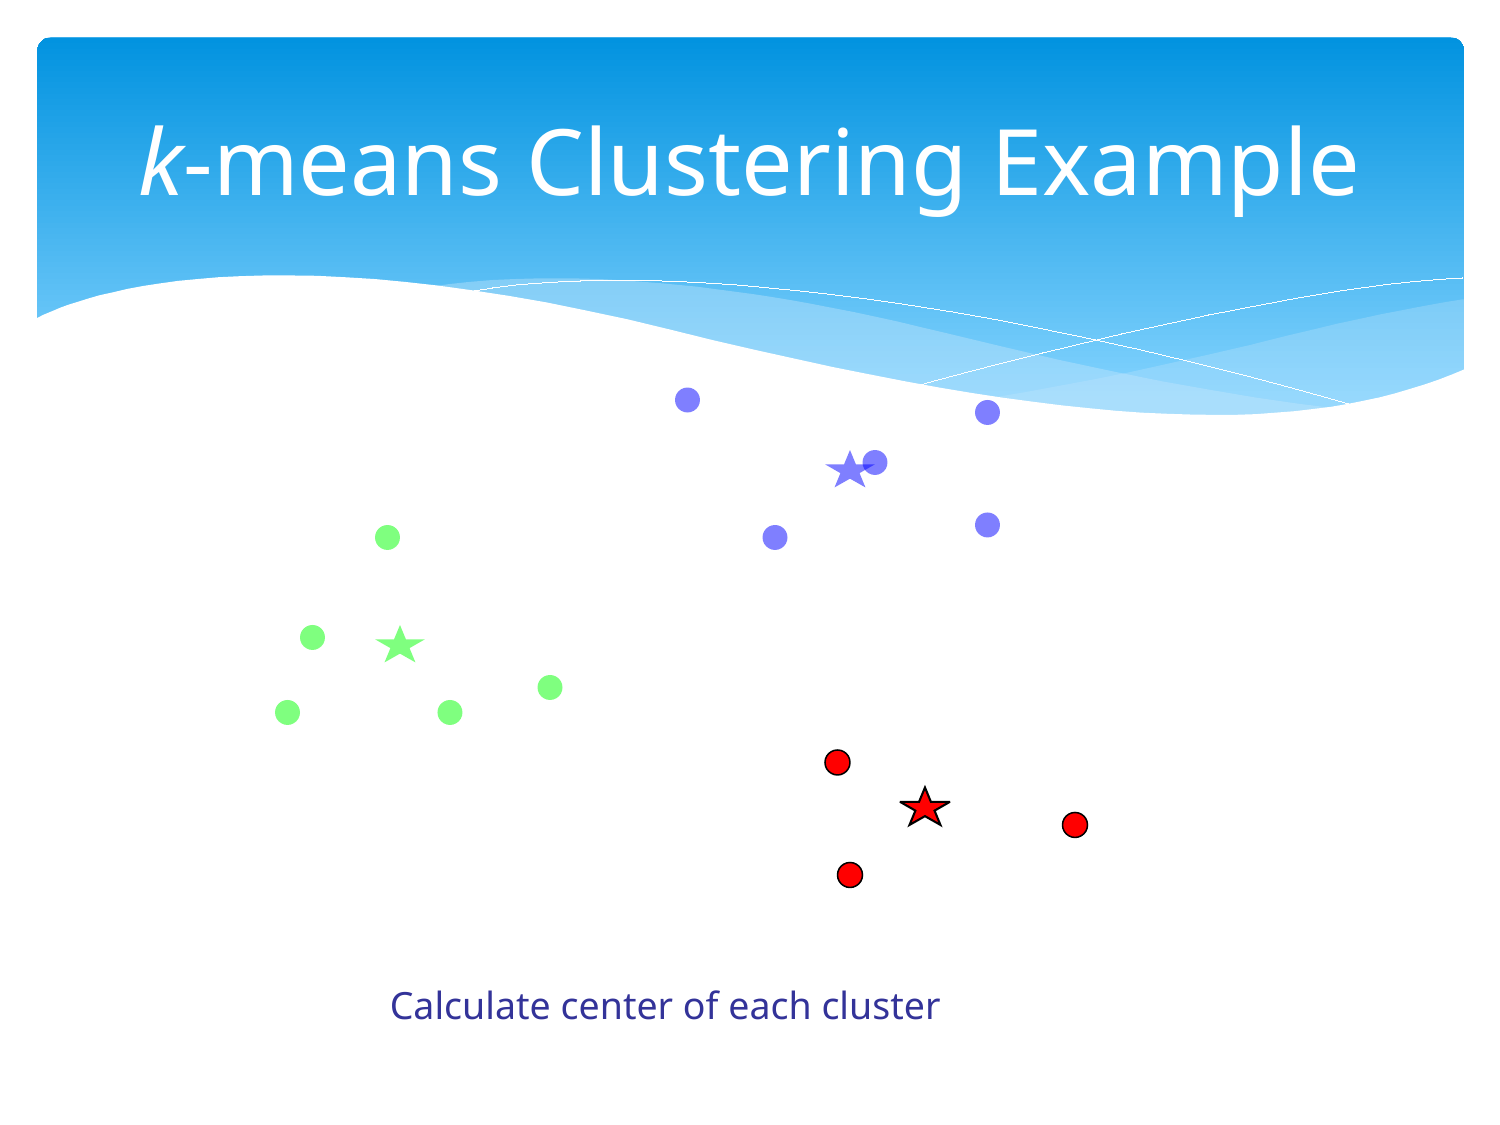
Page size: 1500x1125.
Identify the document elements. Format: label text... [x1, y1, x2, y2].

text_box [825, 750, 850, 775]
text_box [437, 699, 463, 725]
text_box [375, 624, 425, 663]
text_box [762, 525, 788, 550]
text_box [300, 624, 325, 650]
text_box Calculate center of each cluster [374, 974, 1213, 1035]
title k-means Clustering Example [75, 55, 1425, 261]
text_box [975, 399, 1000, 425]
text_box [862, 450, 888, 475]
text_box [275, 699, 301, 725]
text_box [837, 862, 863, 888]
text_box [375, 525, 400, 550]
text_box [675, 387, 700, 413]
text_box [1062, 812, 1088, 838]
text_box [537, 675, 563, 700]
text_box [975, 512, 1000, 538]
text_box [825, 450, 875, 488]
text_box [900, 787, 950, 825]
